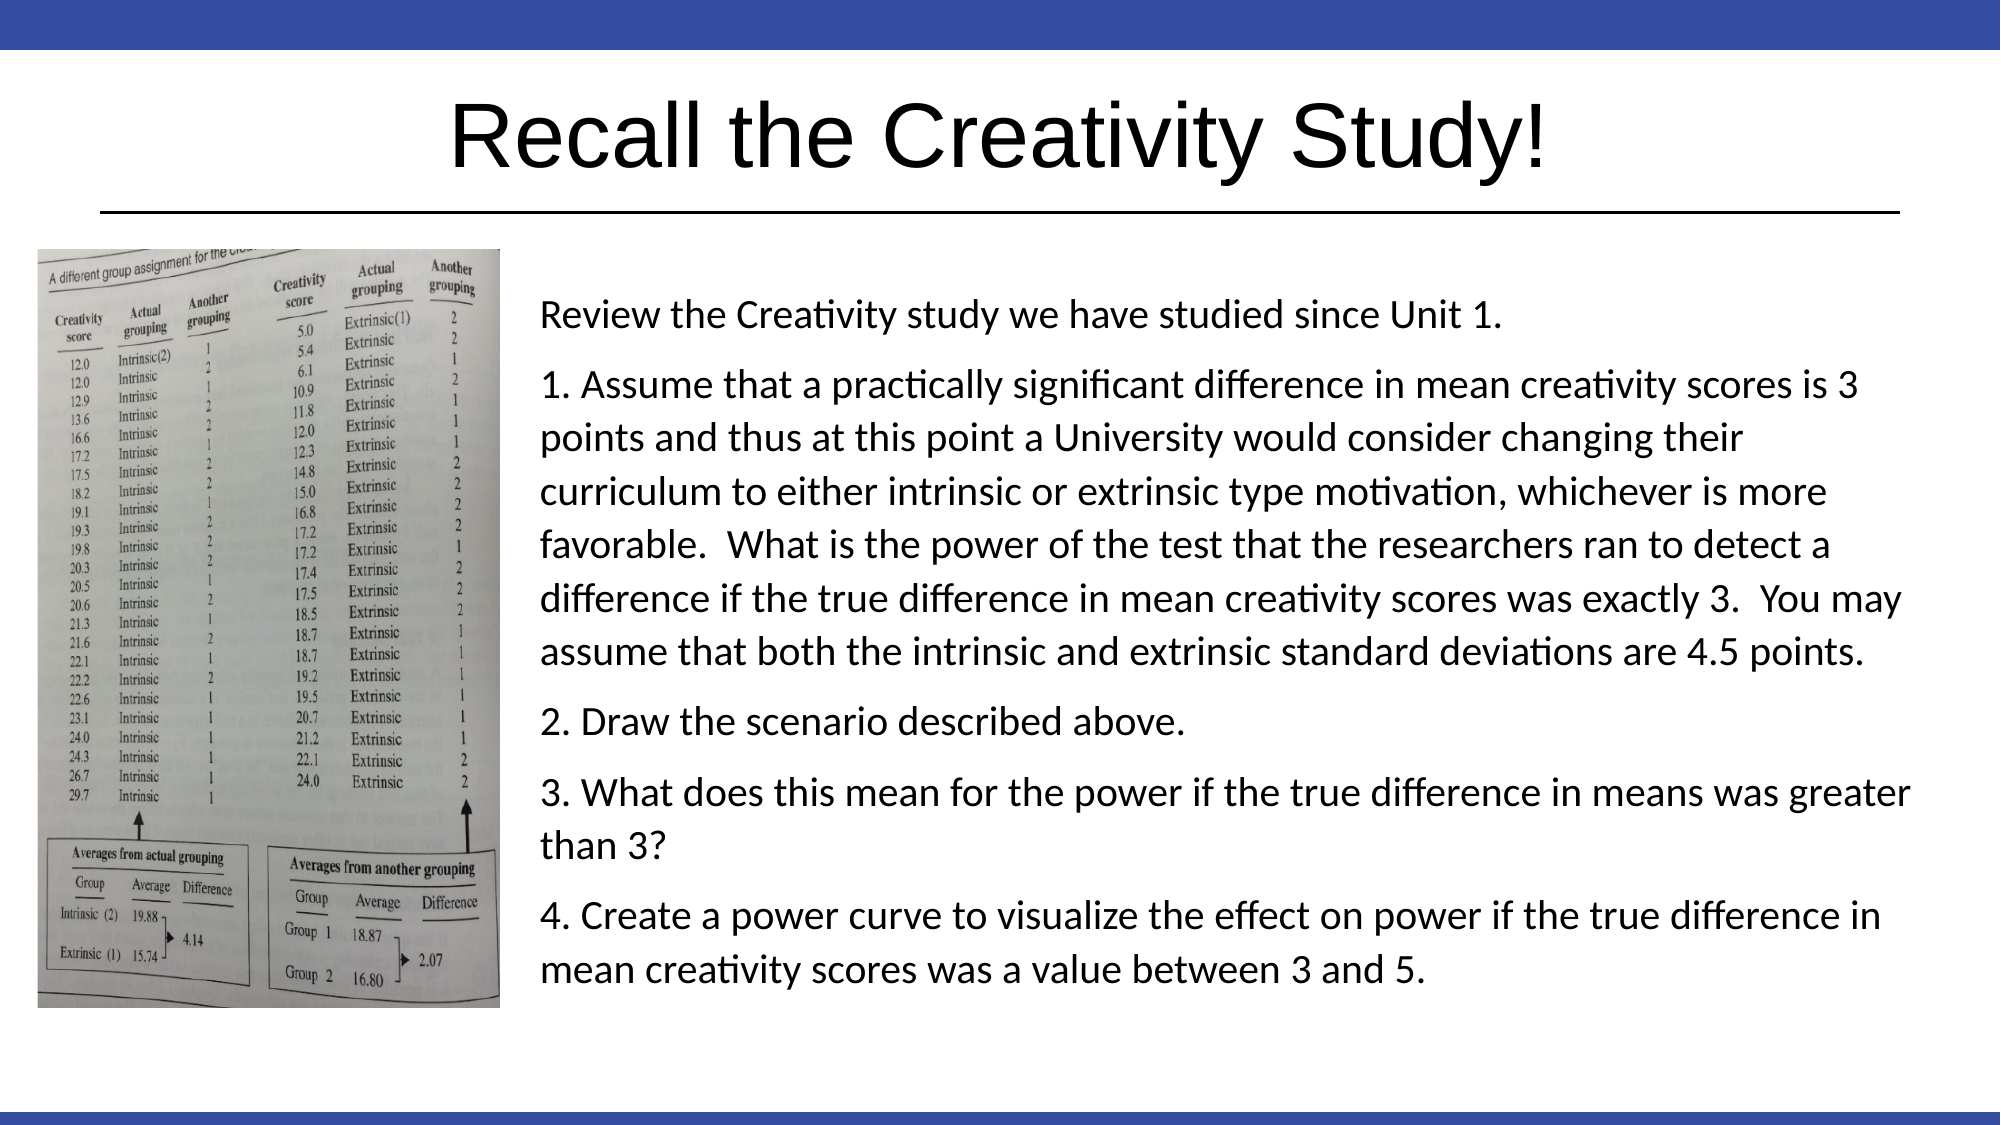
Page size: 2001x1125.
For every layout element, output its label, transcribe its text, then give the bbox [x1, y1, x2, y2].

picture [37, 249, 501, 1008]
title Recall the Creativity Study! [99, 37, 1900, 225]
text_box Review the Creativity study we have studied since Unit 1. 1. Assume that a practically significant difference in mean creativity scores is 3 points and thus at this point a University would consider changing their curriculum to either intrinsic or extrinsic type motivation, whichever is more favorable. What is the power of the test that the researchers ran to detect a difference if the true difference in mean creativity scores was exactly 3. You may assume that both the intrinsic and extrinsic standard deviations are 4.5 points. 2. Draw the scenario described above. 3. What does this mean for the power if the true difference in means was greater than 3? 4. Create a power curve to visualize the effect on power if the true difference in mean creativity scores was a value between 3 and 5. [525, 275, 1932, 999]
